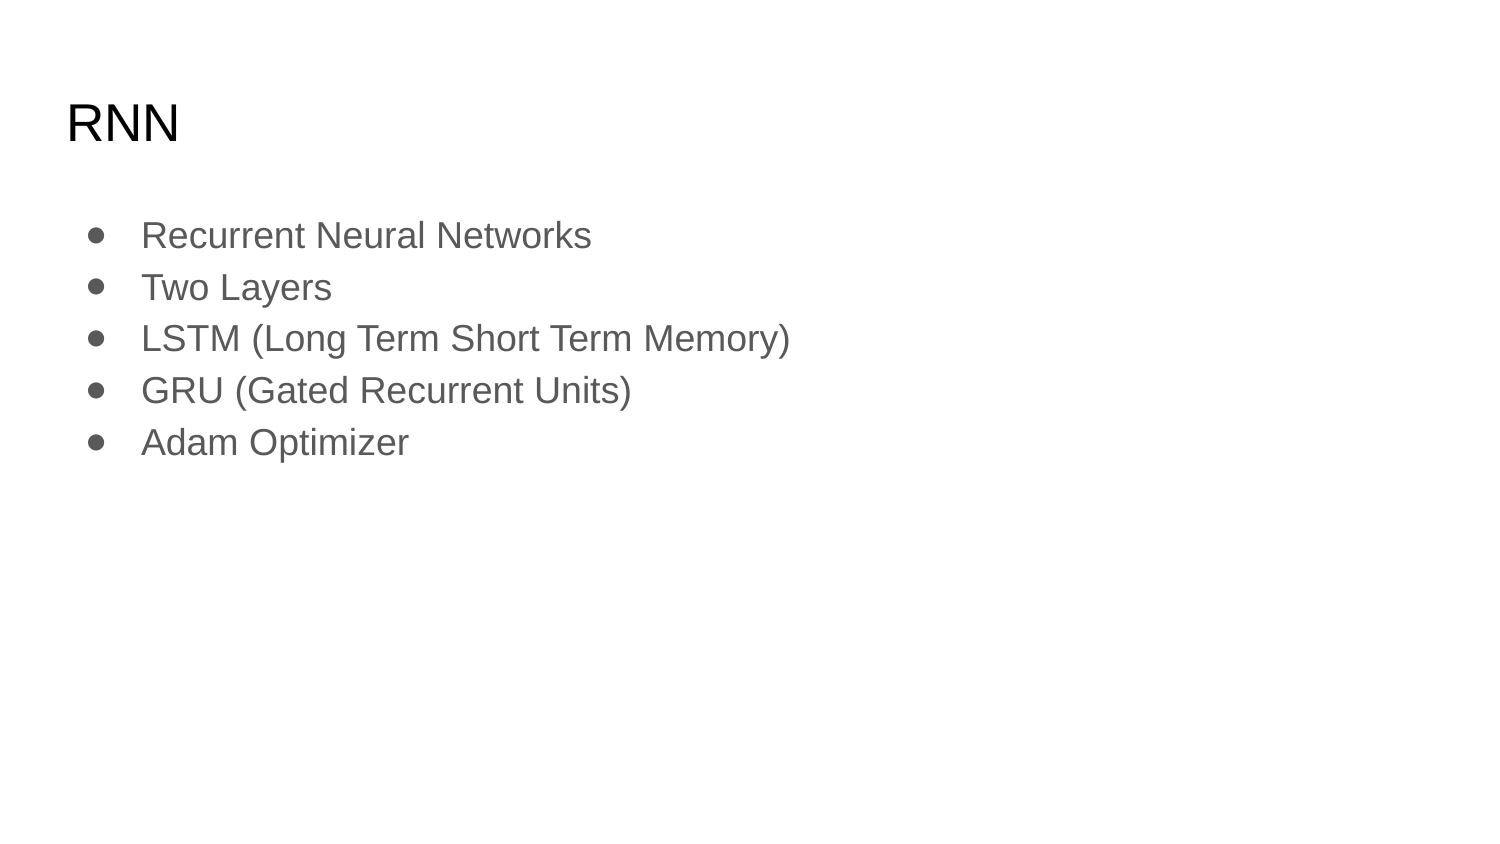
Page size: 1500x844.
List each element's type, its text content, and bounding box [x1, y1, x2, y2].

title RNN [51, 72, 1449, 167]
list Recurrent Neural Networks Two Layers LSTM (Long Term Short Term Memory) GRU (Gated Recurrent Units) Adam Optimizer [51, 189, 1449, 750]
